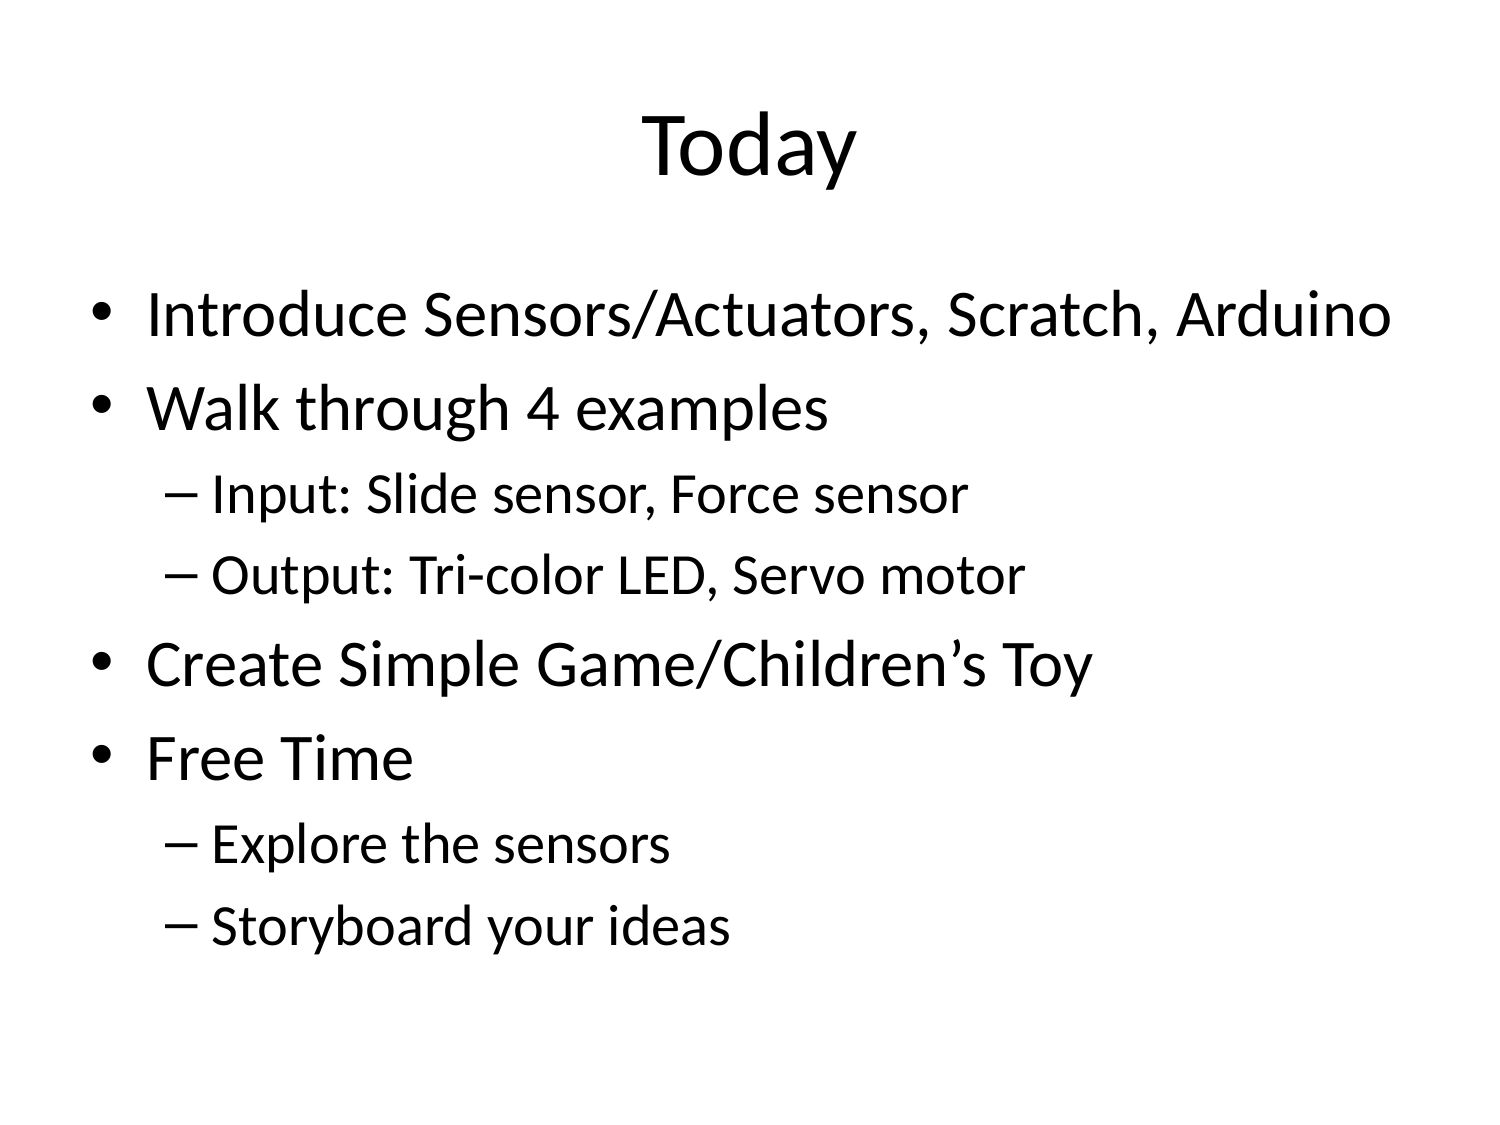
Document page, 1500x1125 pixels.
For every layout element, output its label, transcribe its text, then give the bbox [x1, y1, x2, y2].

title Today [75, 45, 1425, 233]
list Introduce Sensors/Actuators, Scratch, Arduino Walk through 4 examples Input: Slide sensor, Force sensor Output: Tri-color LED, Servo motor Create Simple Game/Children’s Toy Free Time Explore the sensors Storyboard your ideas [75, 262, 1425, 1005]
